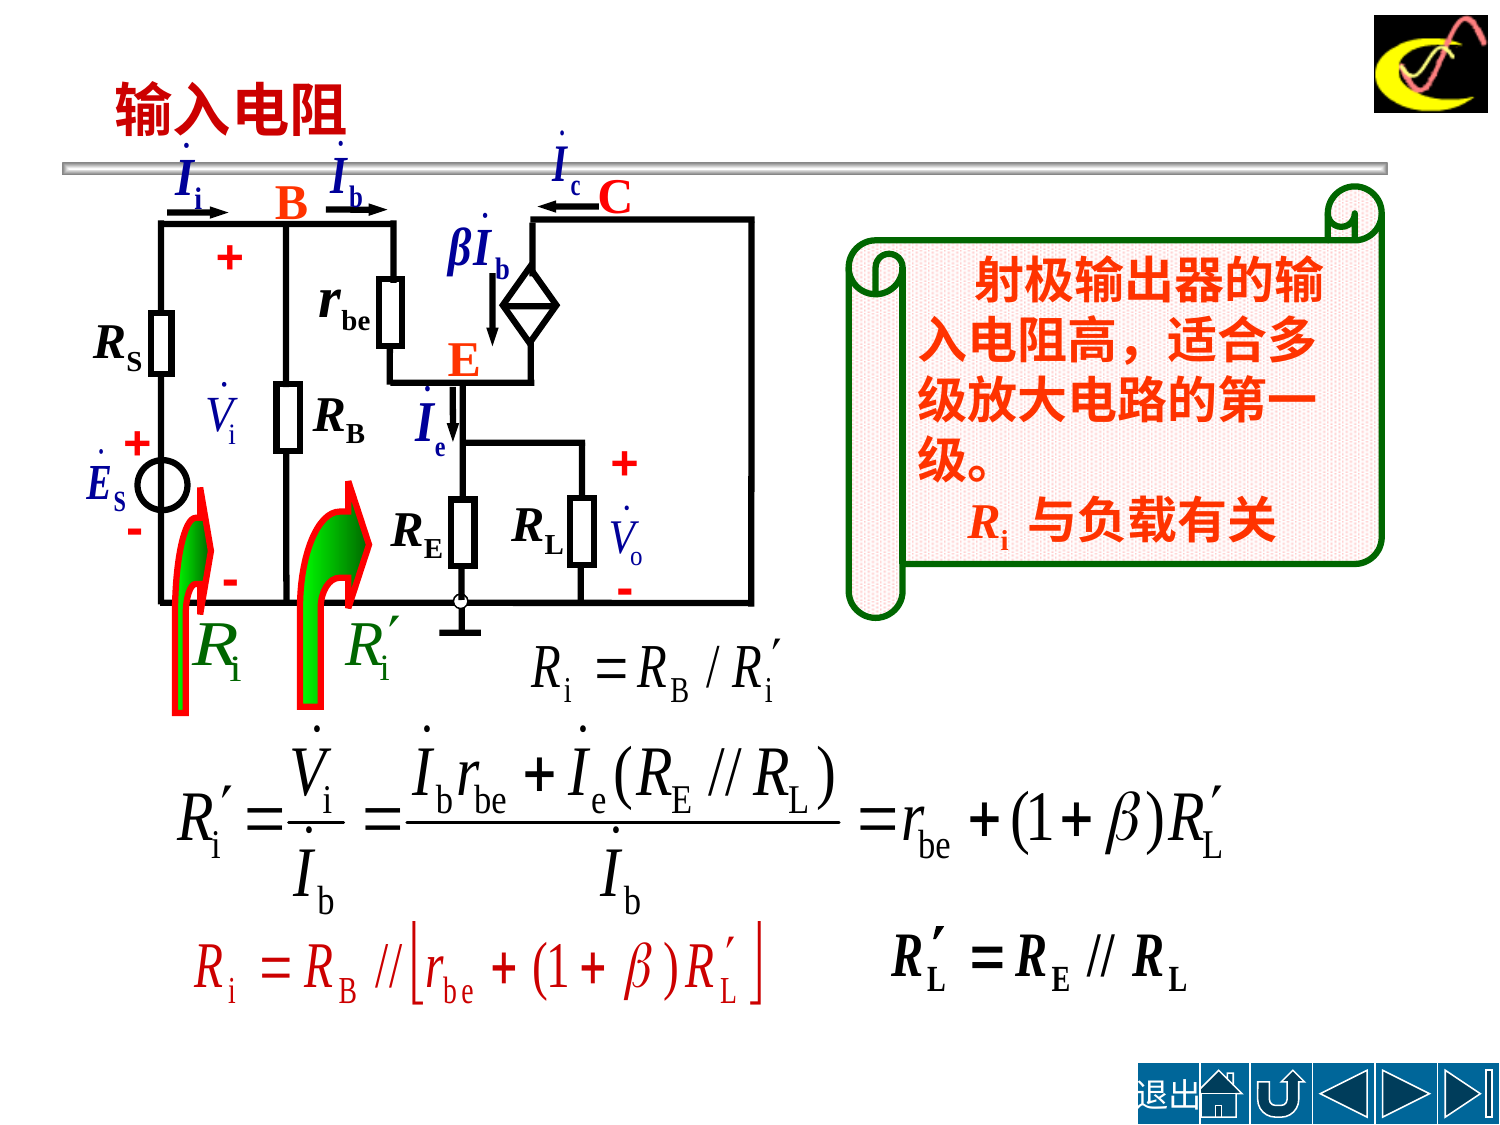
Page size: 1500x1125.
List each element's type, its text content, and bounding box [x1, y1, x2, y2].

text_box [174, 487, 247, 714]
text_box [299, 480, 401, 707]
picture [1374, 15, 1488, 113]
text_box 输入电阻 [99, 65, 600, 123]
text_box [62, 124, 755, 634]
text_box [521, 624, 788, 710]
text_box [879, 912, 1201, 999]
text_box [166, 716, 1232, 926]
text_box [184, 933, 769, 1017]
text_box 射极输出器的输入电阻高，适合多级放大电路的第一级。 Ri 与负载有关 [848, 186, 1382, 618]
